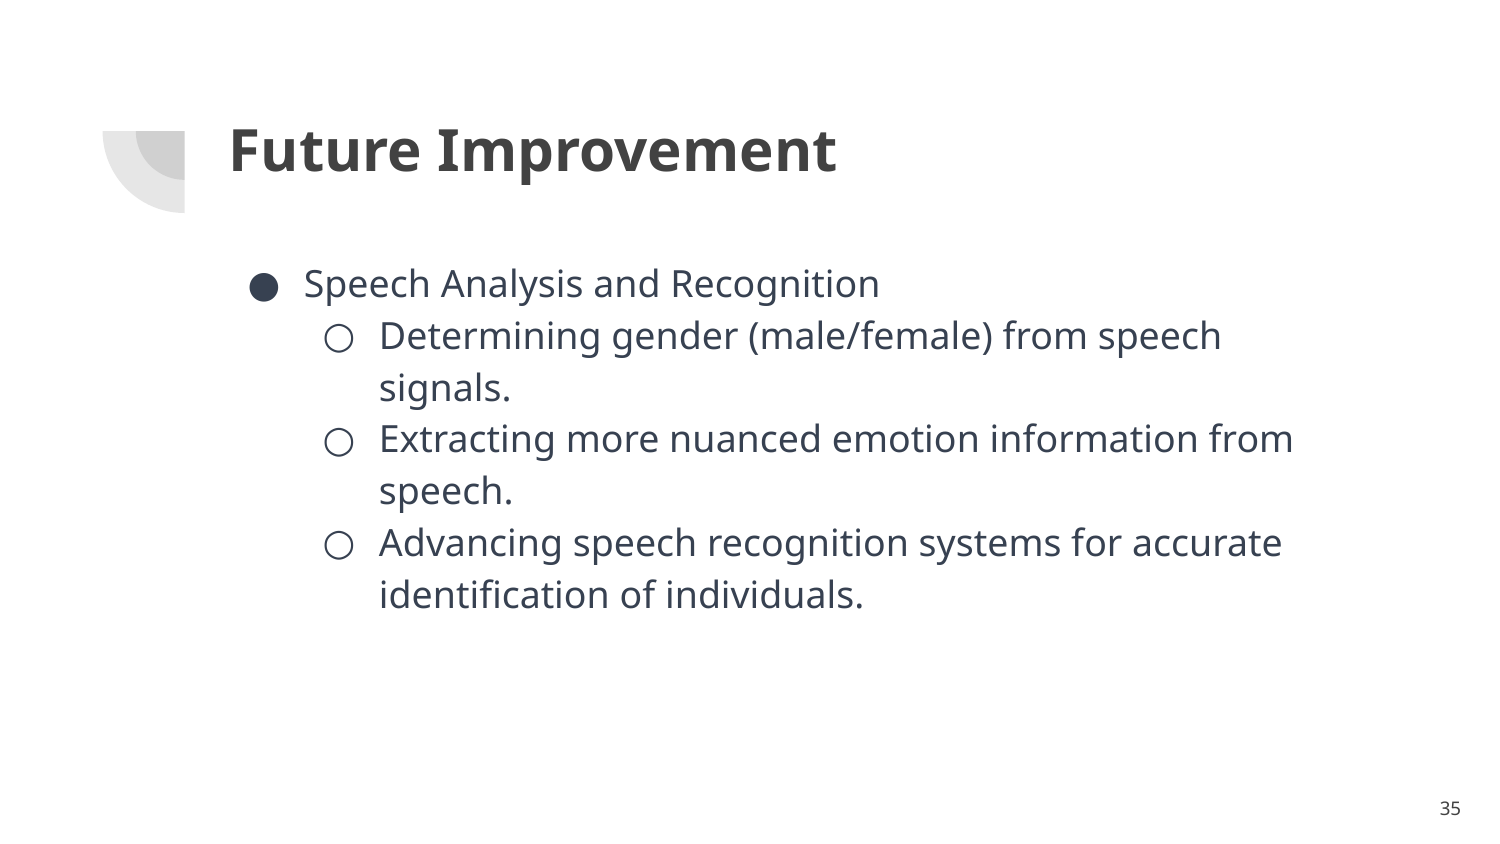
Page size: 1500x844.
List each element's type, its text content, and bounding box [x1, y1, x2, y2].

title Future Improvement [213, 98, 1368, 238]
list Speech Analysis and Recognition Determining gender (male/female) from speech signals. Extracting more nuanced emotion information from speech. Advancing speech recognition systems for accurate identification of individuals. [213, 238, 1368, 656]
slide_number ‹#› [1386, 777, 1477, 842]
